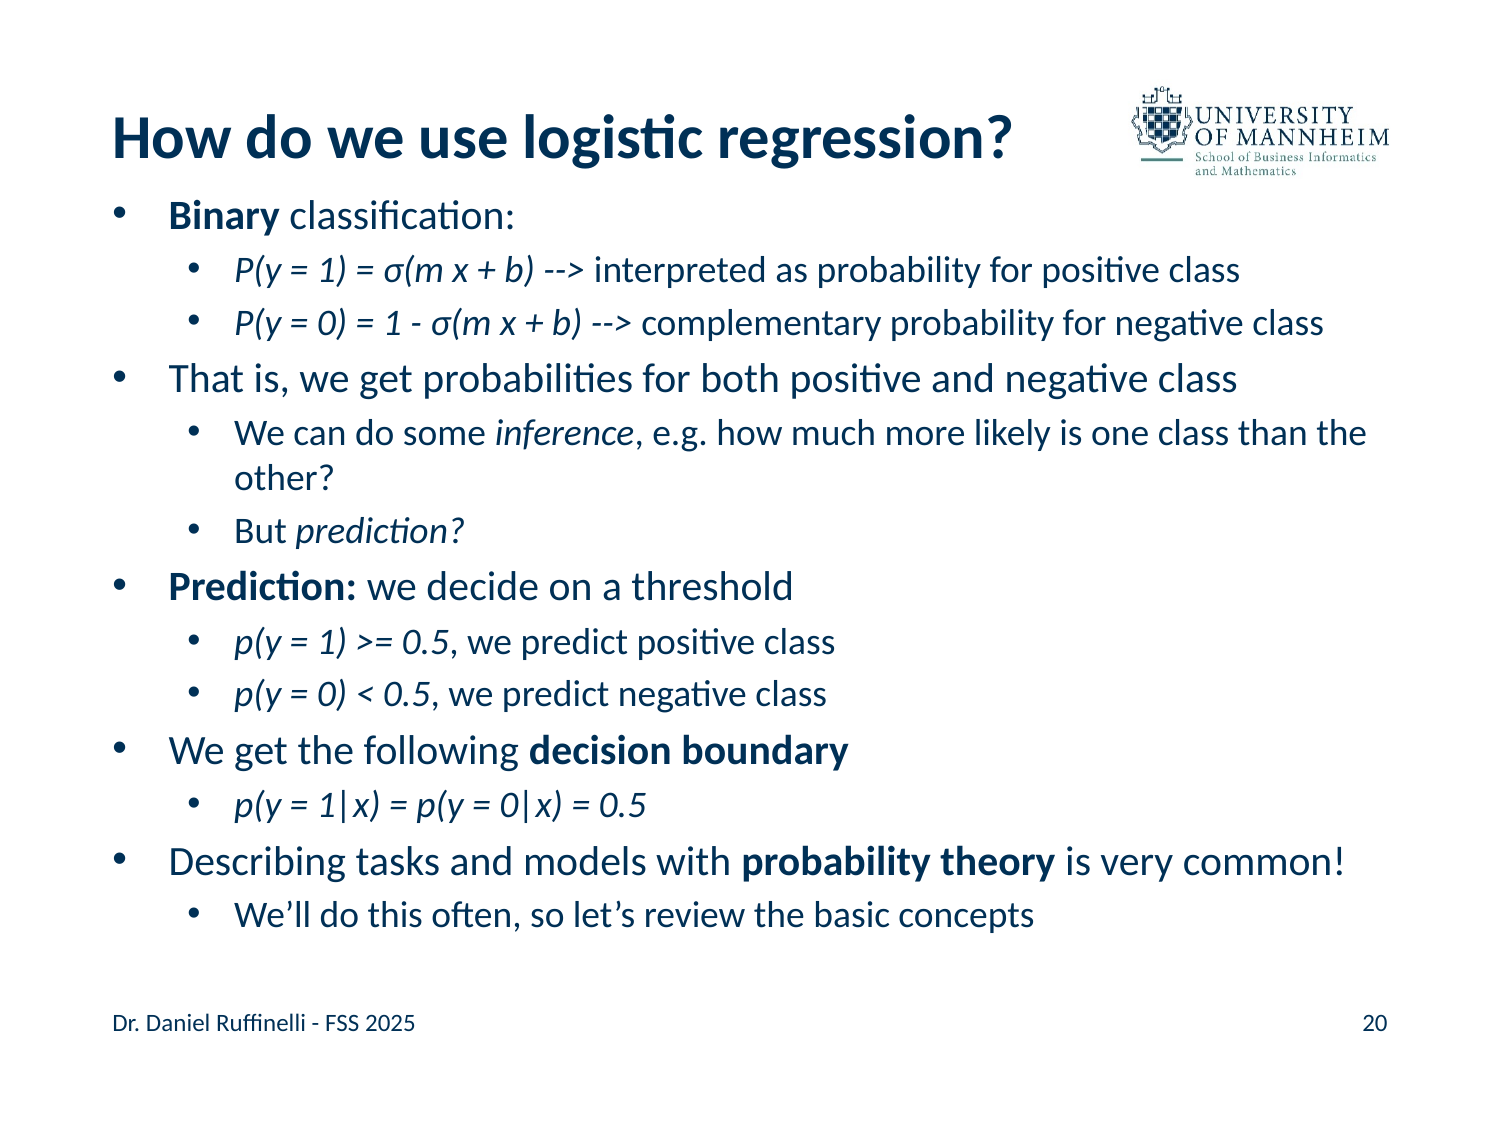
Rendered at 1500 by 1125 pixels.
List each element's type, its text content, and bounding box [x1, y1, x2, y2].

title How do we use logistic regression? [112, 95, 1102, 187]
list Binary classification: P(y = 1) = σ(m x + b) --> interpreted as probability for positive class P(y = 0) = 1 - σ(m x + b) --> complementary probability for negative class That is, we get probabilities for both positive and negative class We can do some inference, e.g. how much more likely is one class than the other? But prediction? Prediction: we decide on a threshold p(y = 1) >= 0.5, we predict positive class p(y = 0) < 0.5, we predict negative class We get the following decision boundary p(y = 1|x) = p(y = 0|x) = 0.5 Describing tasks and models with probability theory is very common! We’ll do this often, so let’s review the basic concepts [112, 187, 1388, 955]
picture [1095, 57, 1425, 211]
slide_number 20 [1214, 1006, 1388, 1036]
footer Dr. Daniel Ruffinelli - FSS 2025 [112, 1006, 588, 1036]
